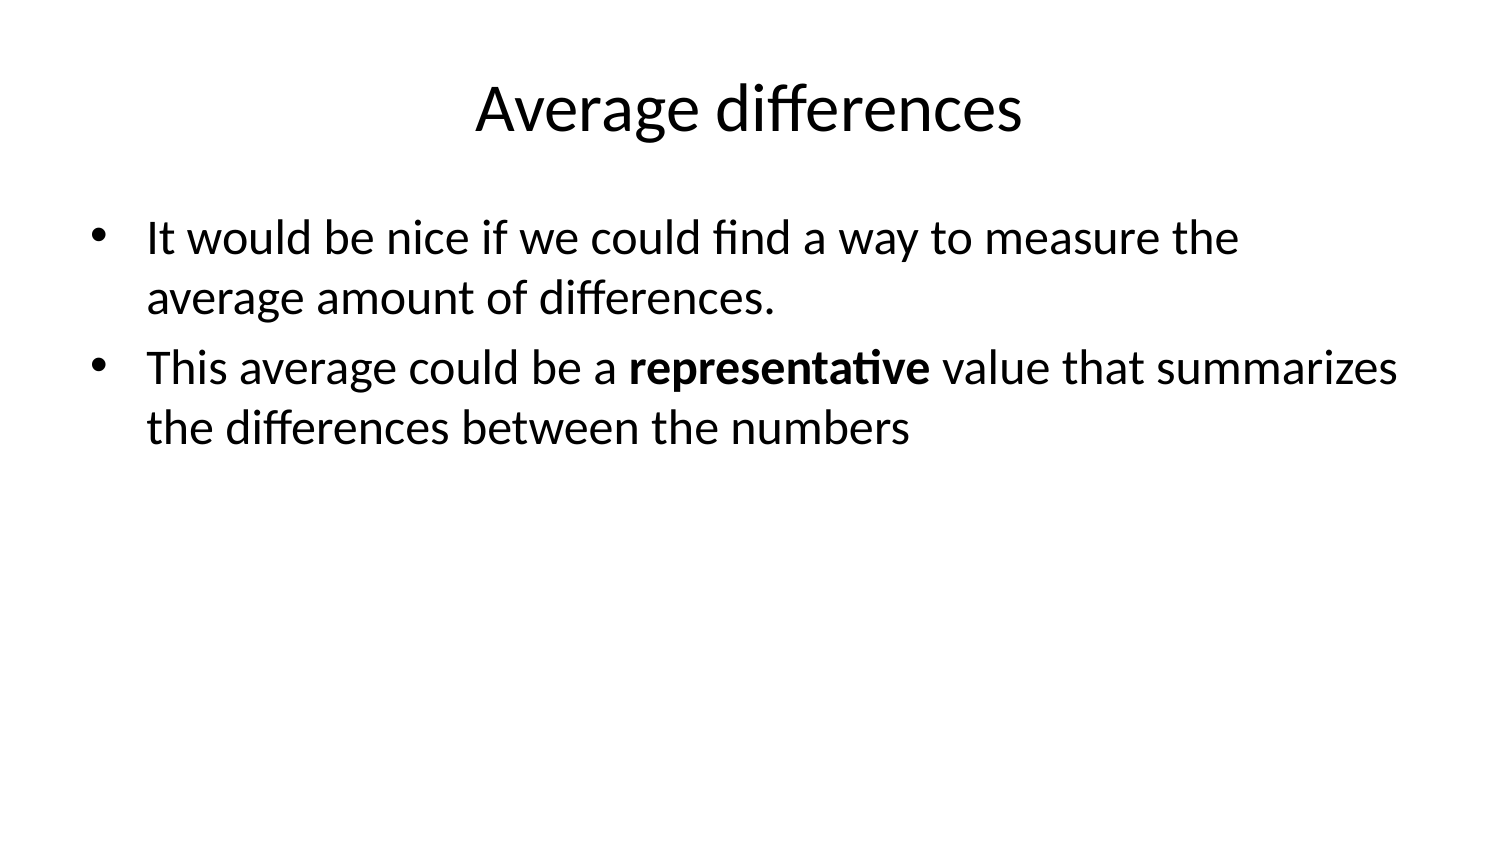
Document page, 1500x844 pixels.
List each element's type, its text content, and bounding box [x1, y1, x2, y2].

title Average differences [75, 33, 1425, 175]
list It would be nice if we could find a way to measure the average amount of differences. This average could be a representative value that summarizes the differences between the numbers [75, 196, 1425, 754]
